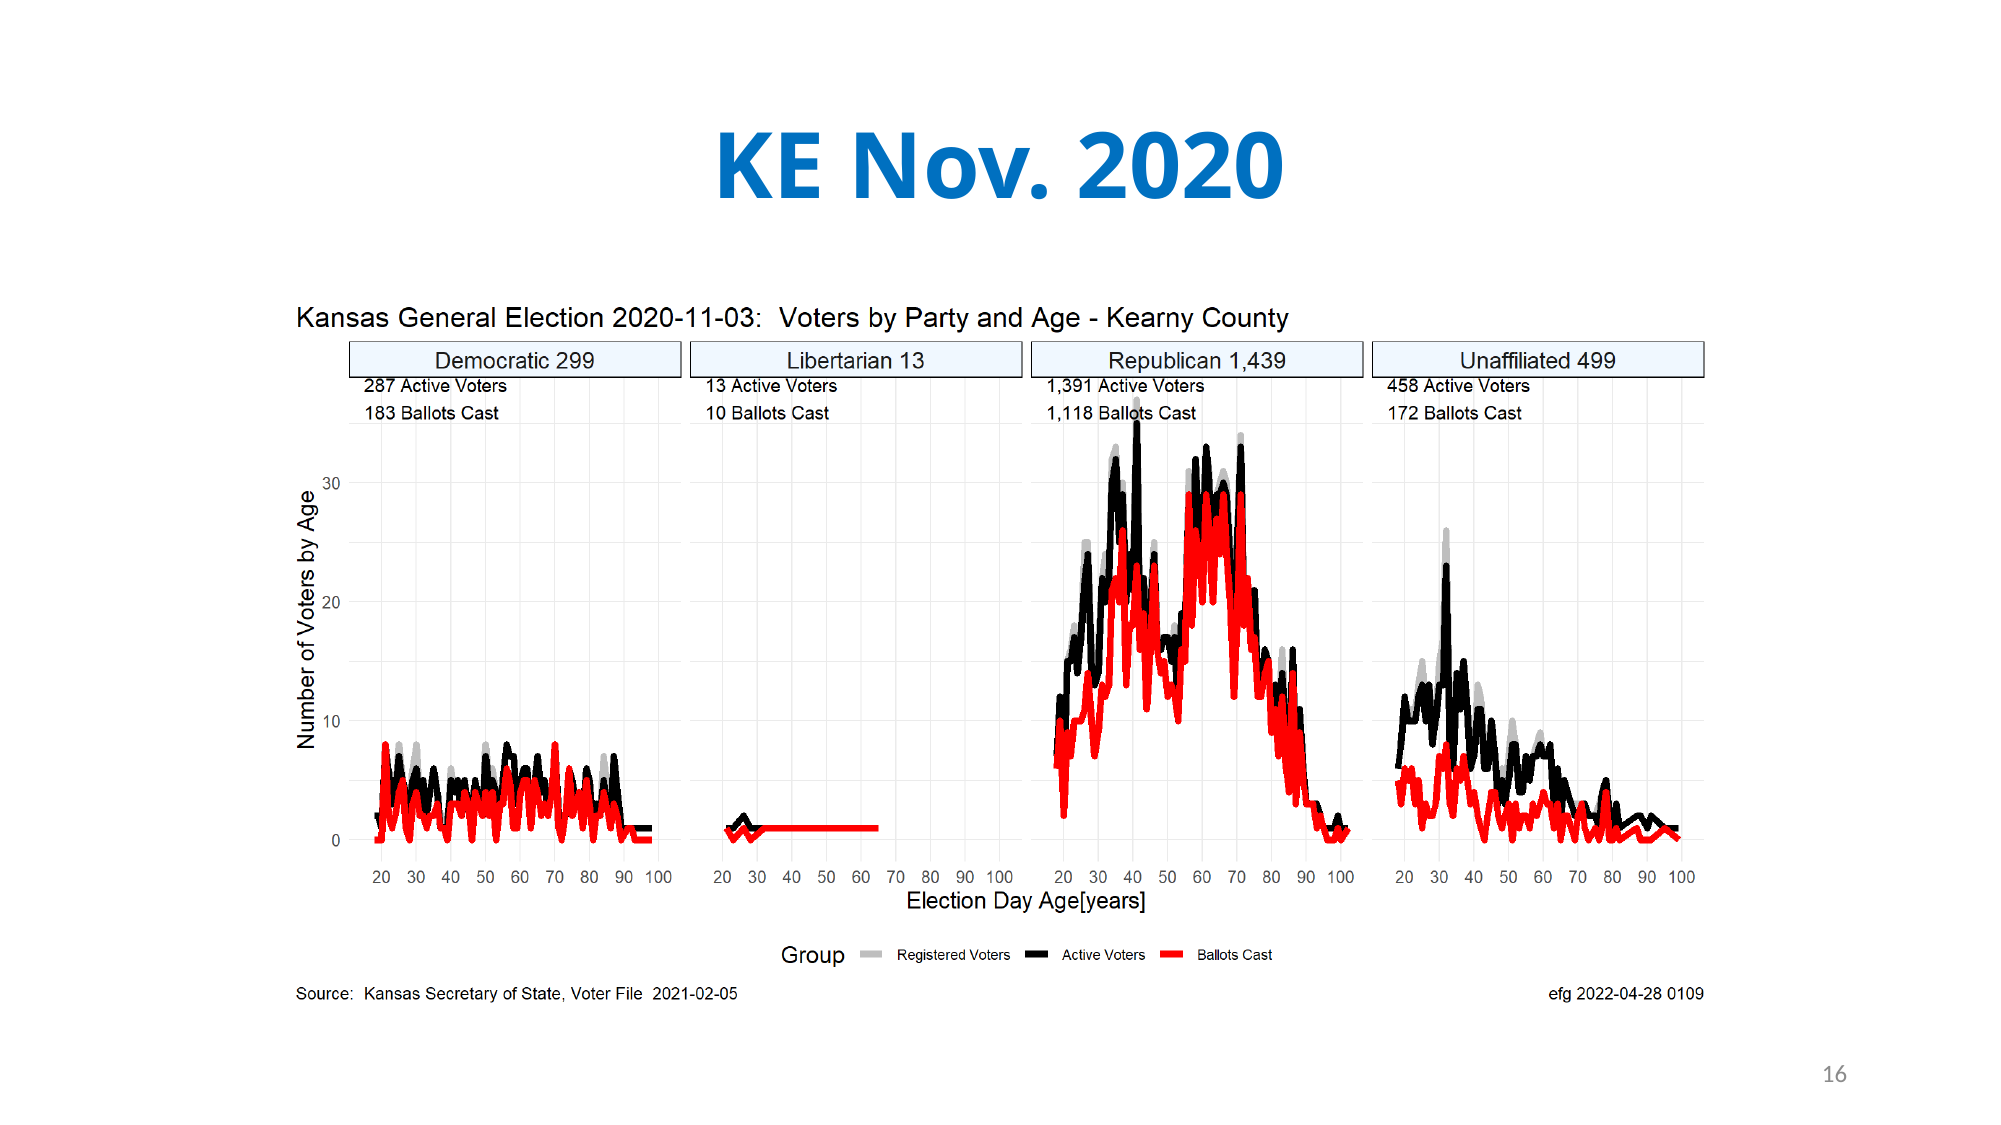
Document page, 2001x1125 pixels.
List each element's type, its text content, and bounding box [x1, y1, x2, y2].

slide_number ‹#› [1412, 1042, 1863, 1103]
title KE Nov. 2020 [137, 59, 1863, 278]
picture [287, 297, 1713, 1011]
